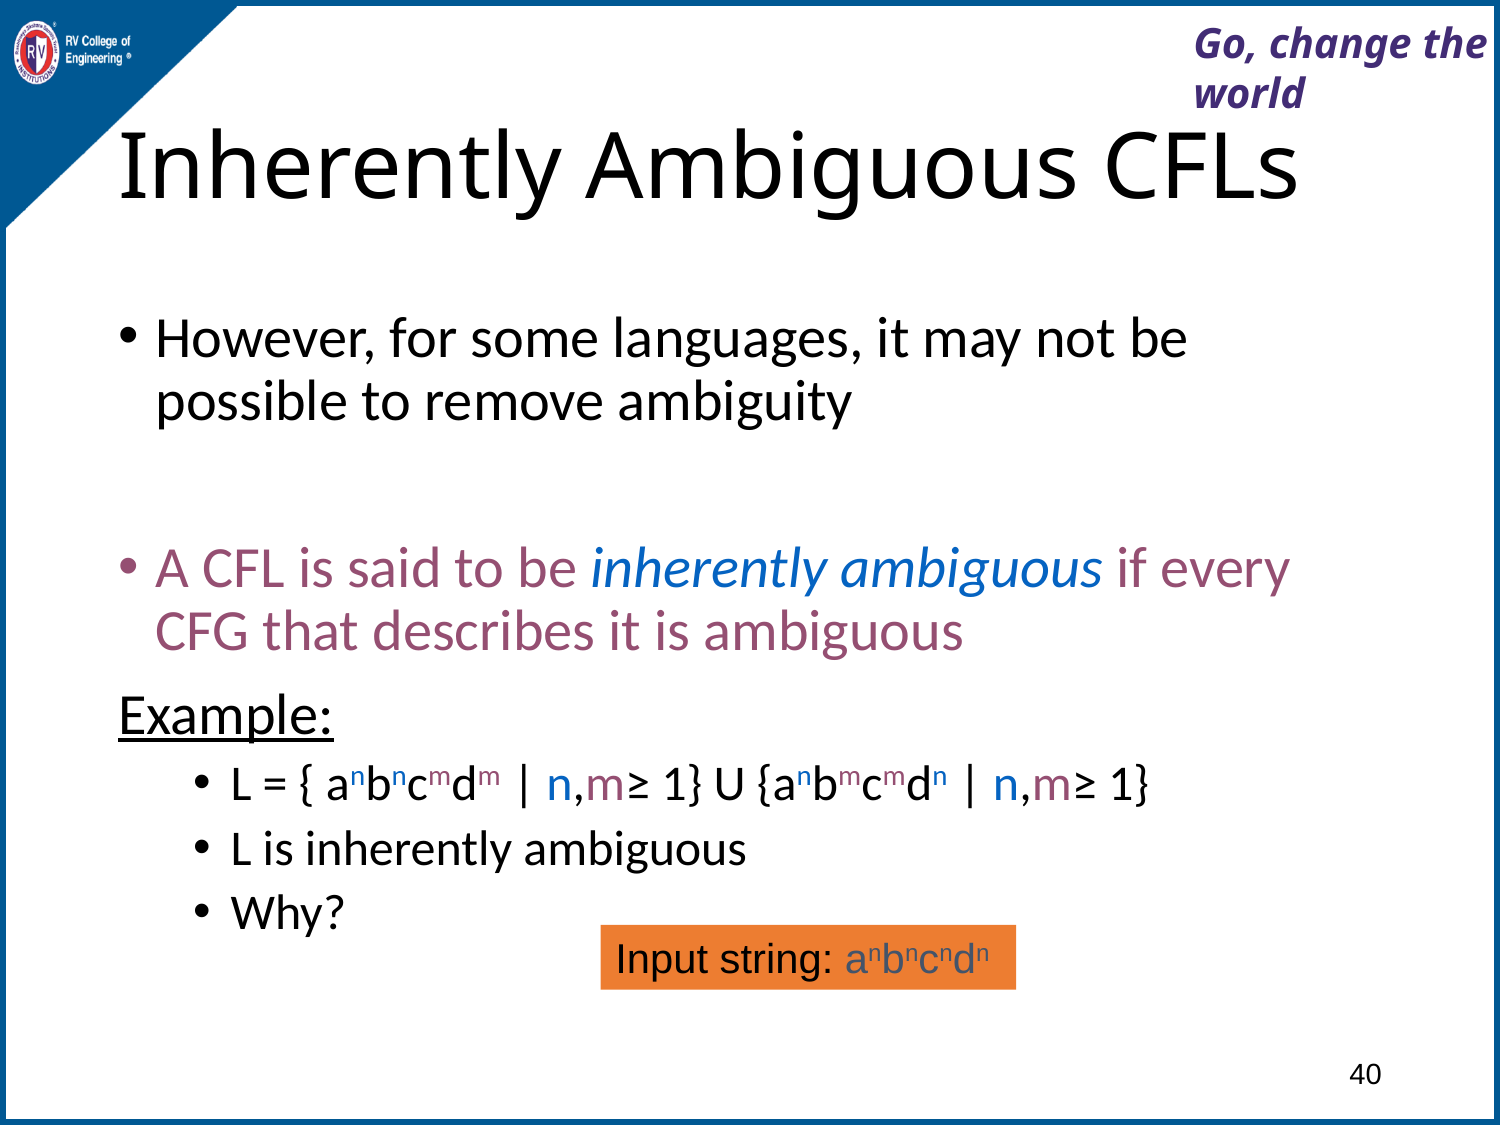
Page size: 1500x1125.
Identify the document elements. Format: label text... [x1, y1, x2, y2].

title Inherently Ambiguous CFLs [103, 59, 1397, 278]
list However, for some languages, it may not be possible to remove ambiguity A CFL is said to be inherently ambiguous if every CFG that describes it is ambiguous Example: L = { anbncmdm | n,m≥ 1} U {anbmcmdn | n,m≥ 1} L is inherently ambiguous Why? [103, 299, 1397, 1014]
slide_number 40 [1059, 1042, 1397, 1103]
picture [1, 6, 237, 232]
text_box Input string: anbncndn [600, 924, 1017, 990]
